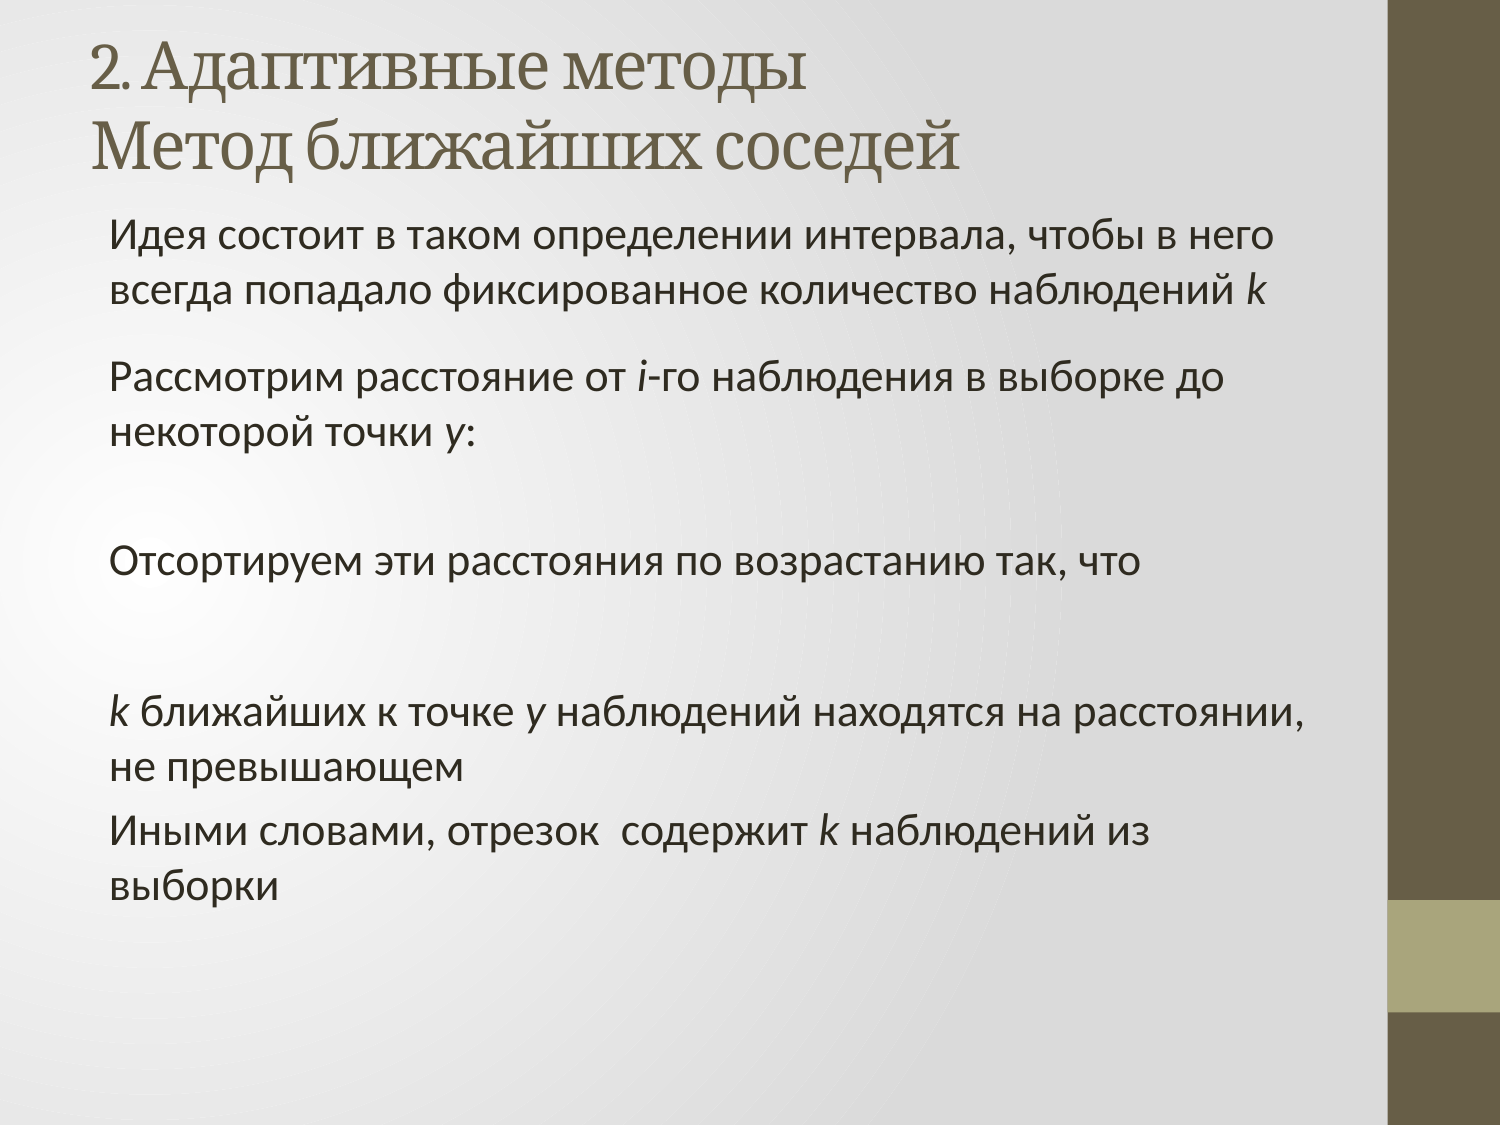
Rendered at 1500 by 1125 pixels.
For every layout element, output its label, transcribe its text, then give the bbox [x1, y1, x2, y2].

title 2. Адаптивные методы Метод ближайших соседей [75, 45, 1341, 161]
